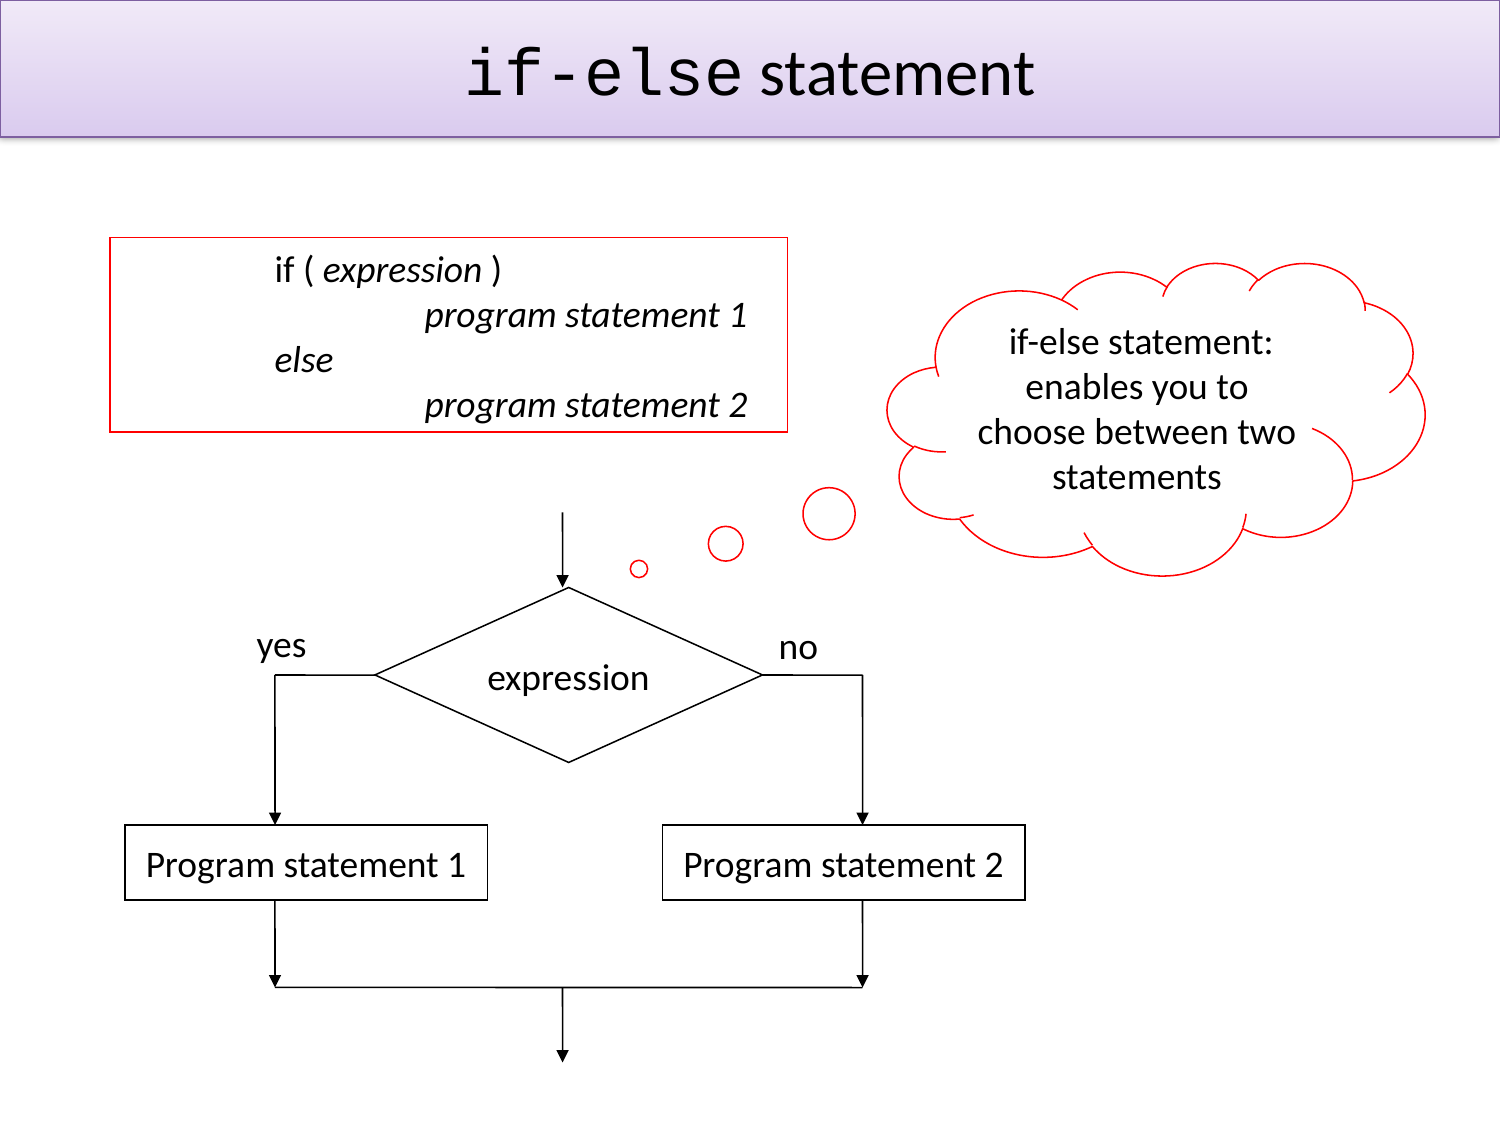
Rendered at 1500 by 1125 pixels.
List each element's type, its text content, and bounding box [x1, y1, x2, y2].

text_box Program statement 2 [662, 824, 1025, 900]
text_box expression [374, 587, 763, 763]
text_box [268, 676, 282, 826]
text_box if-else statement: enables you to choose between two statements [803, 487, 856, 540]
text_box [556, 512, 569, 588]
text_box [856, 674, 869, 824]
title if-else statement [0, 0, 1500, 138]
text_box no [763, 614, 834, 675]
text_box if-else statement: enables you to choose between two statements [708, 526, 744, 562]
text_box [556, 987, 569, 1063]
text_box [856, 899, 869, 987]
text_box yes [241, 612, 322, 673]
text_box if ( expression ) program statement 1 else program statement 2 [109, 237, 788, 433]
text_box Program statement 1 [124, 824, 488, 900]
text_box [268, 899, 282, 987]
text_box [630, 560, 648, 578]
text_box [74, 262, 1425, 1005]
text_box if-else statement: enables you to choose between two statements [886, 263, 1426, 577]
